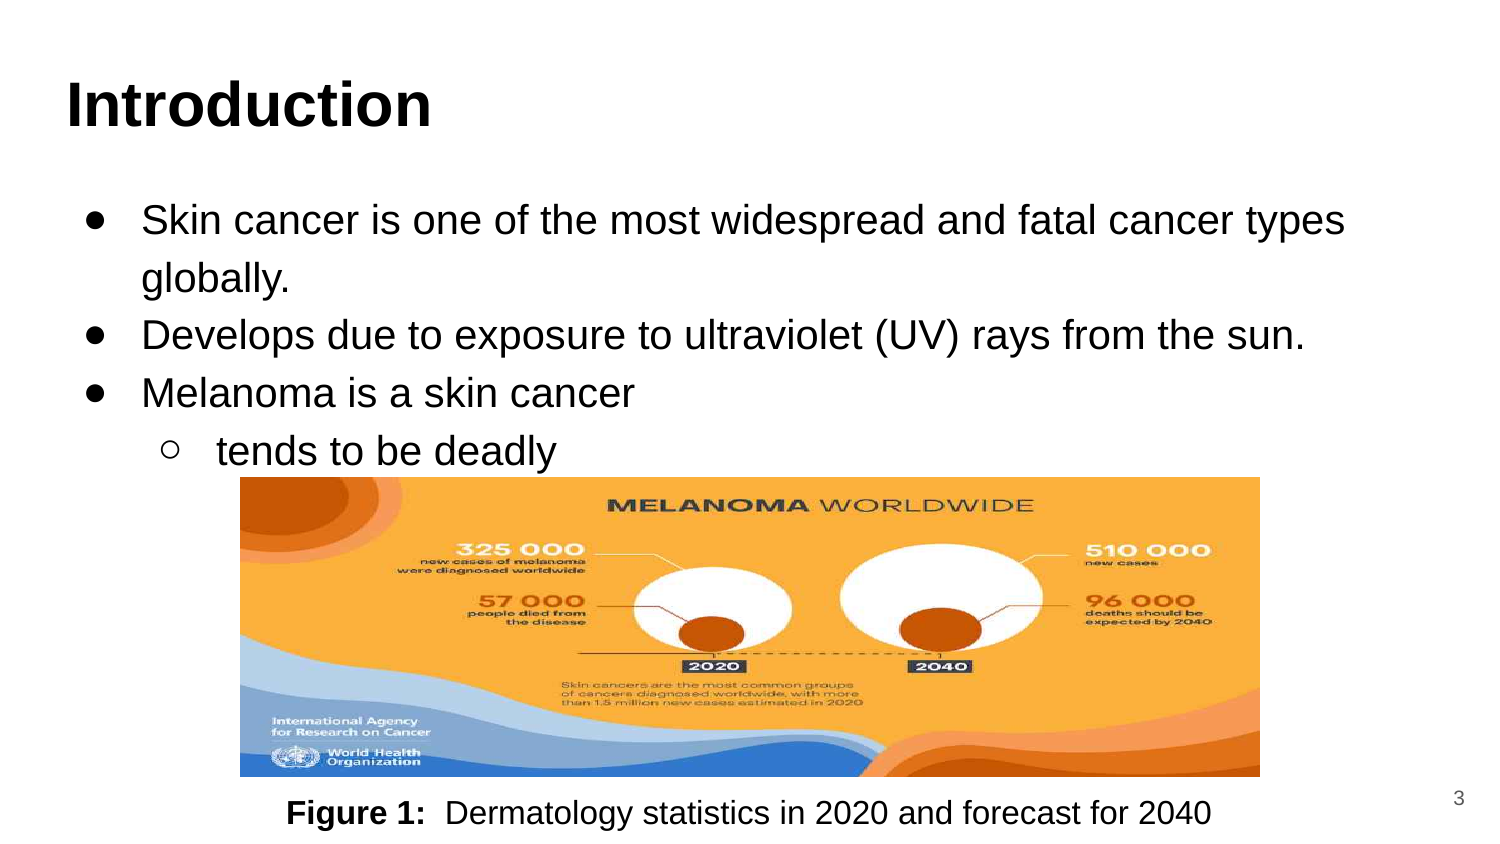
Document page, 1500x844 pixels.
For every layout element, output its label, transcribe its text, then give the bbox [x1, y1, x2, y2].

slide_number ‹#› [1389, 764, 1480, 830]
list Skin cancer is one of the most widespread and fatal cancer types globally. Develops due to exposure to ultraviolet (UV) rays from the sun. Melanoma is a skin cancer tends to be deadly [51, 170, 1449, 808]
picture [240, 477, 1260, 777]
text_box Figure 1: Dermatology statistics in 2020 and forecast for 2040 [248, 786, 1252, 844]
title Introduction [51, 48, 1449, 140]
